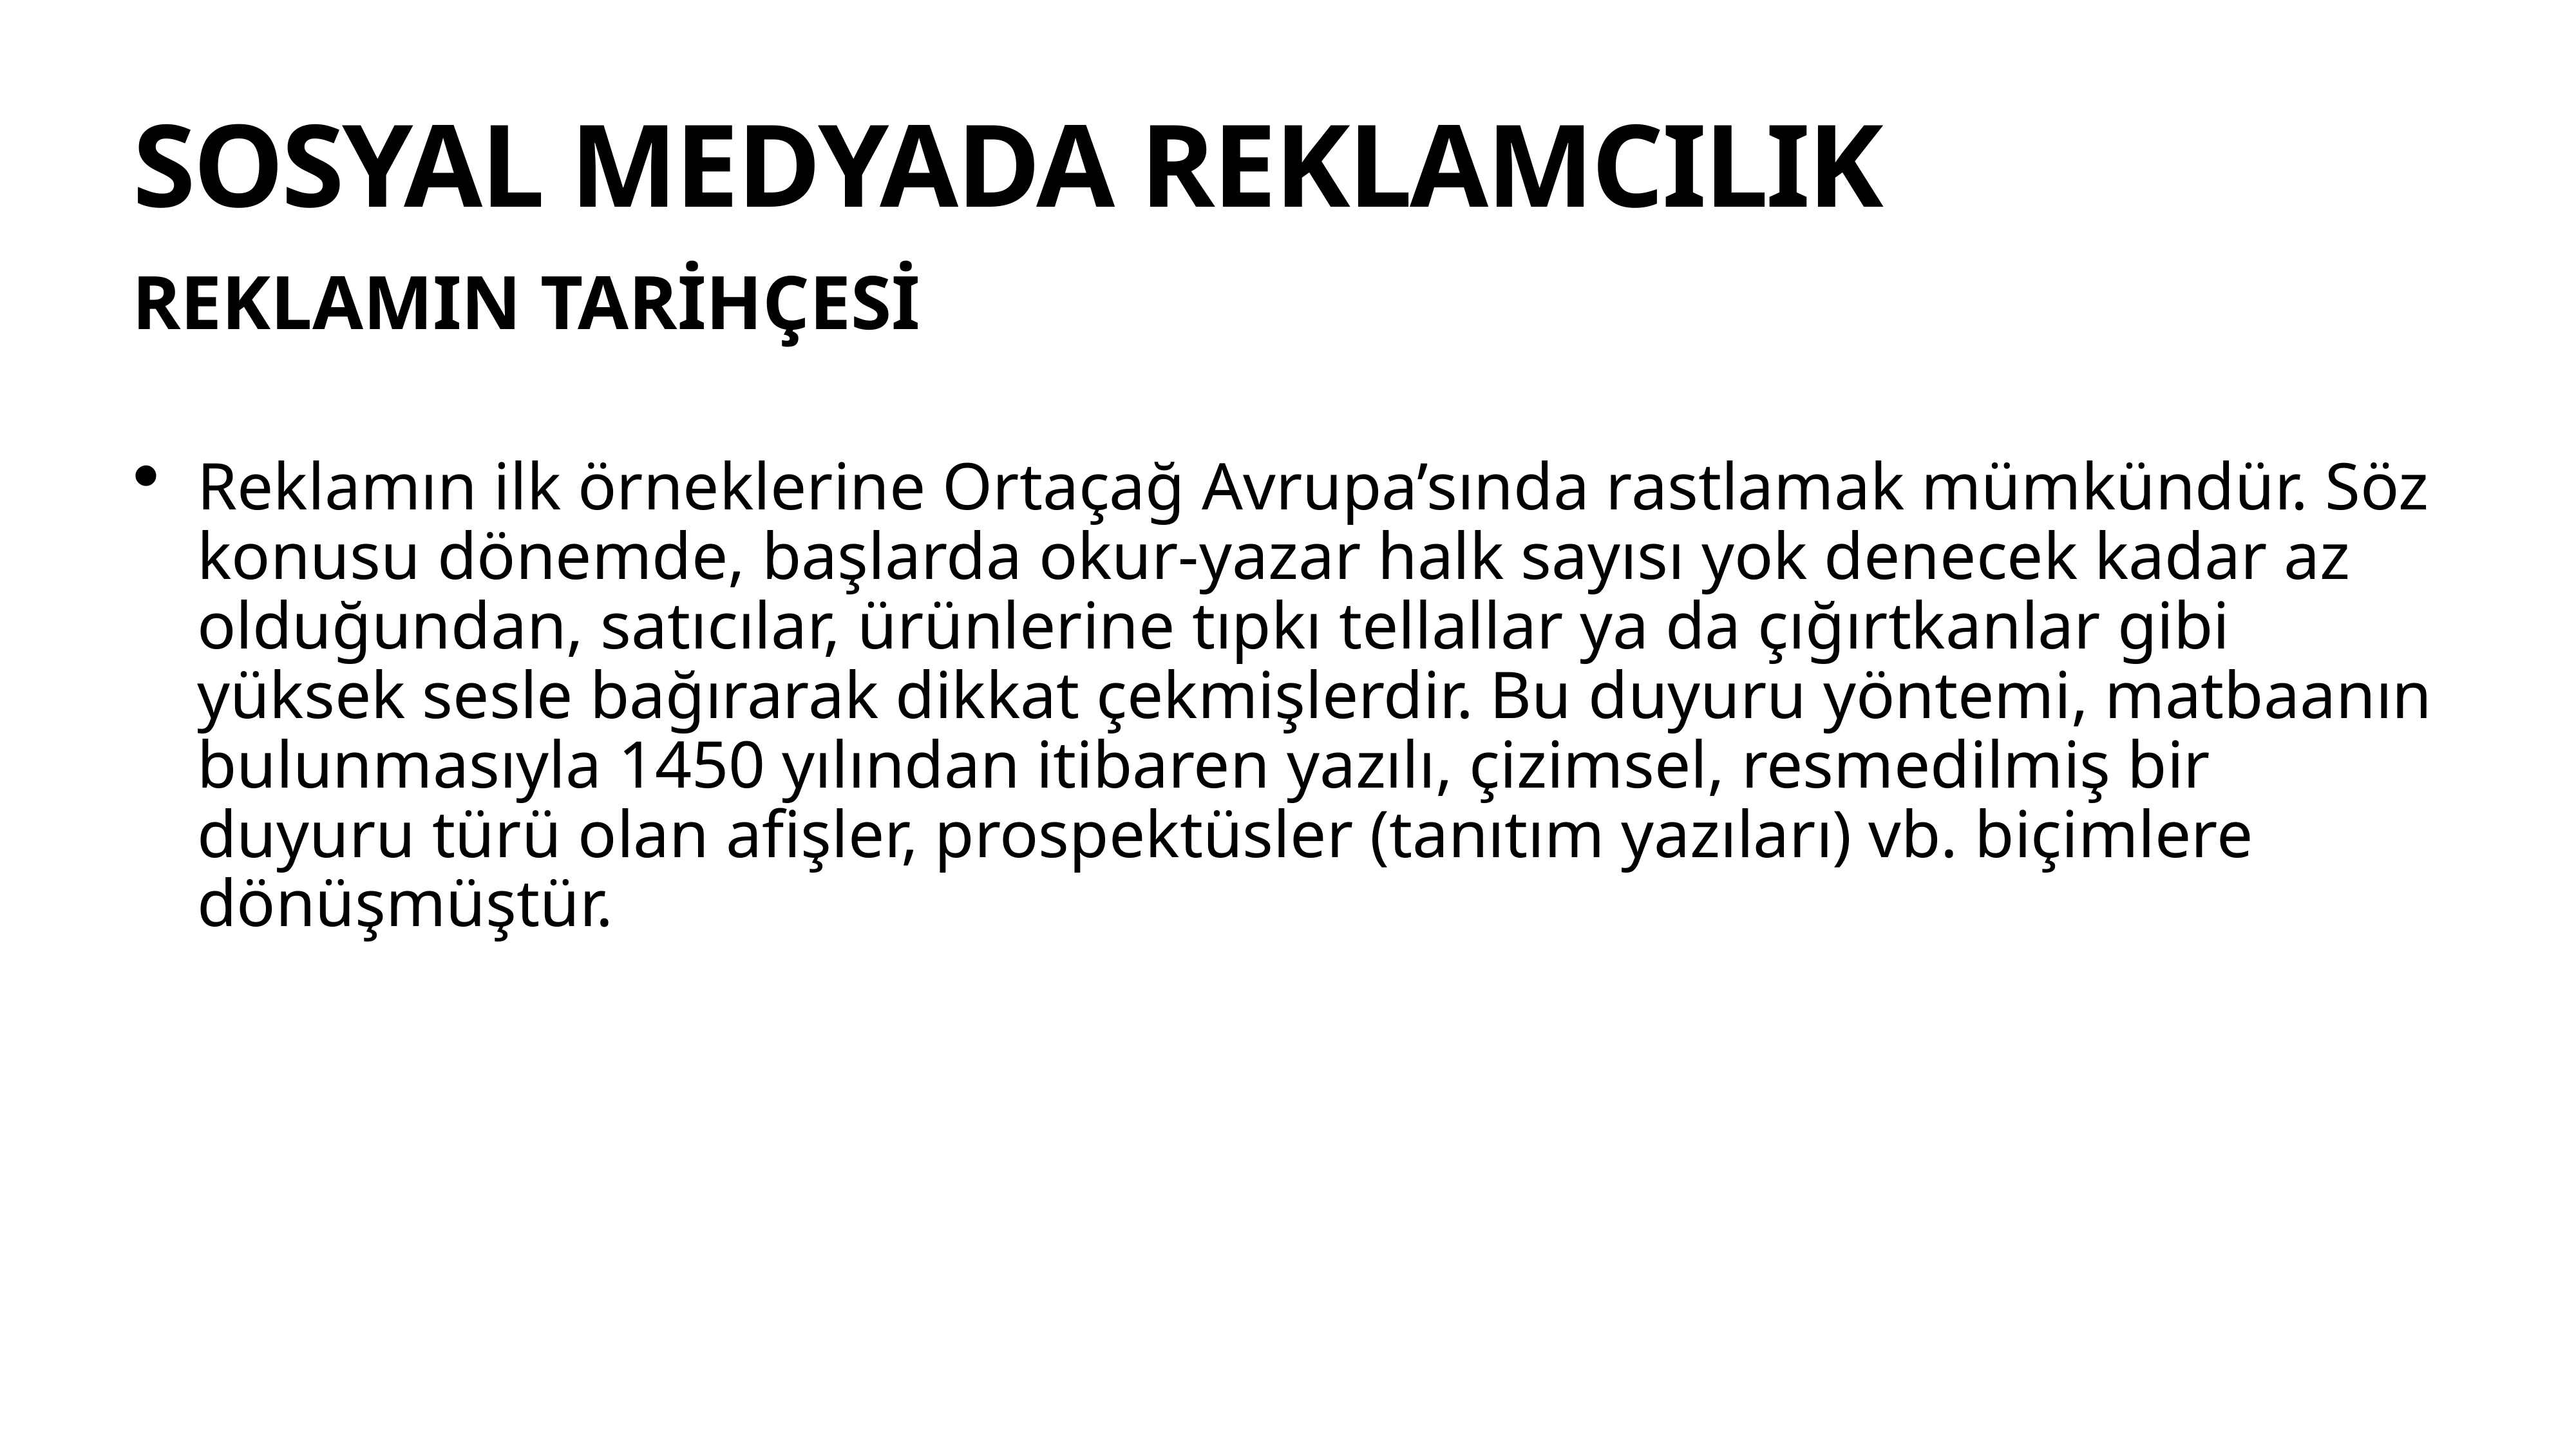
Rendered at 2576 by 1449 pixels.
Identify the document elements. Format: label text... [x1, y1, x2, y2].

list REKLAMIN TARİHÇESİ [127, 250, 2449, 350]
title SOSYAL MEDYADA REKLAMCILIK [127, 113, 2449, 250]
list Reklamın ilk örneklerine Ortaçağ Avrupa’sında rastlamak mümkündür. Söz konusu dönemde, başlarda okur-yazar halk sayısı yok denecek kadar az olduğundan, satıcılar, ürünlerine tıpkı tellallar ya da çığırtkanlar gibi yüksek sesle bağırarak dikkat çekmişlerdir. Bu duyuru yöntemi, matbaanın bulunmasıyla 1450 yılından itibaren yazılı, çizimsel, resmedilmiş bir duyuru türü olan afişler, prospektüsler (tanıtım yazıları) vb. biçimlere dönüşmüştür. [127, 448, 2449, 1321]
